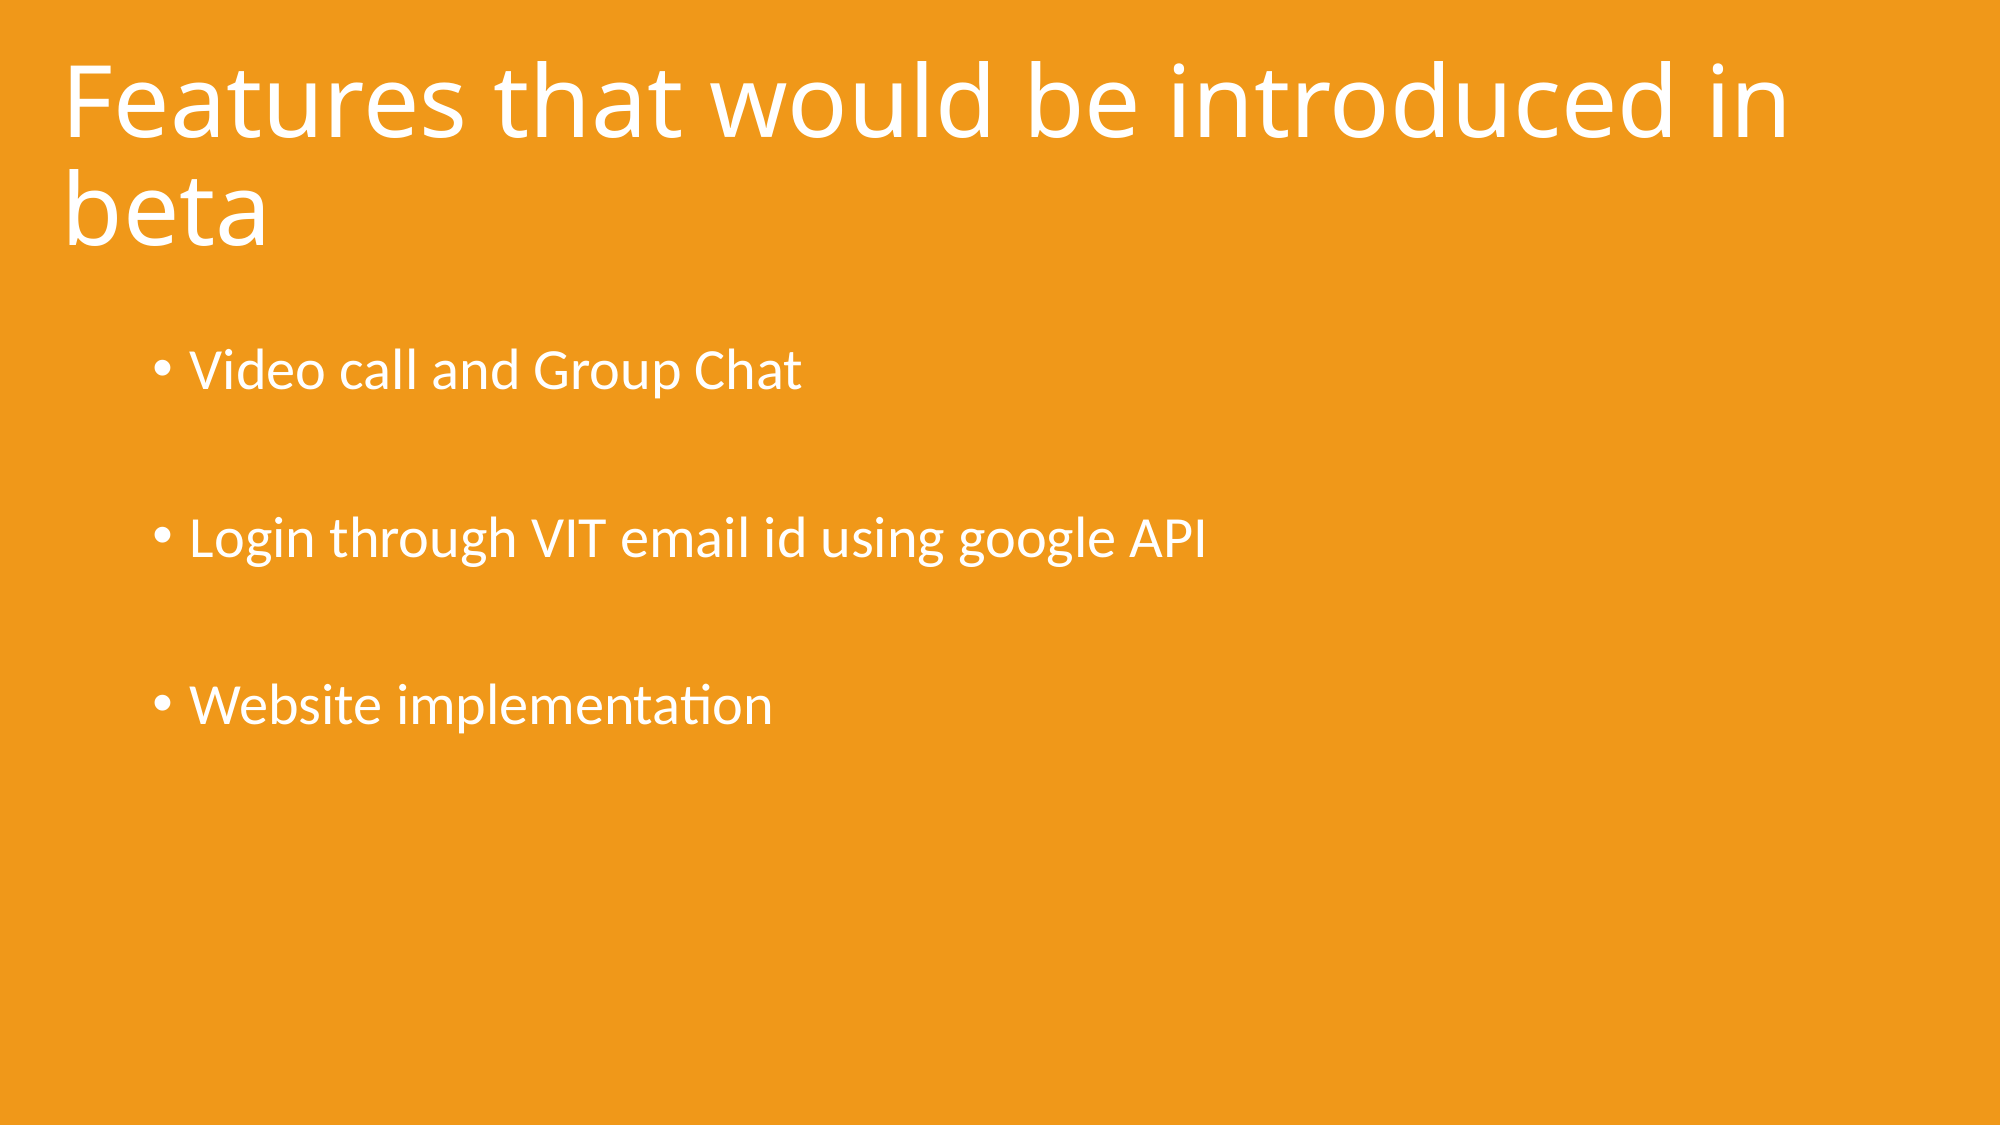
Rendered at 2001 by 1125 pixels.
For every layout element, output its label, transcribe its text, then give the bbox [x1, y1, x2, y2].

list Video call and Group Chat Login through VIT email id using google API Website implementation [137, 331, 1863, 1046]
title Features that would be introduced in beta [46, 50, 1954, 269]
